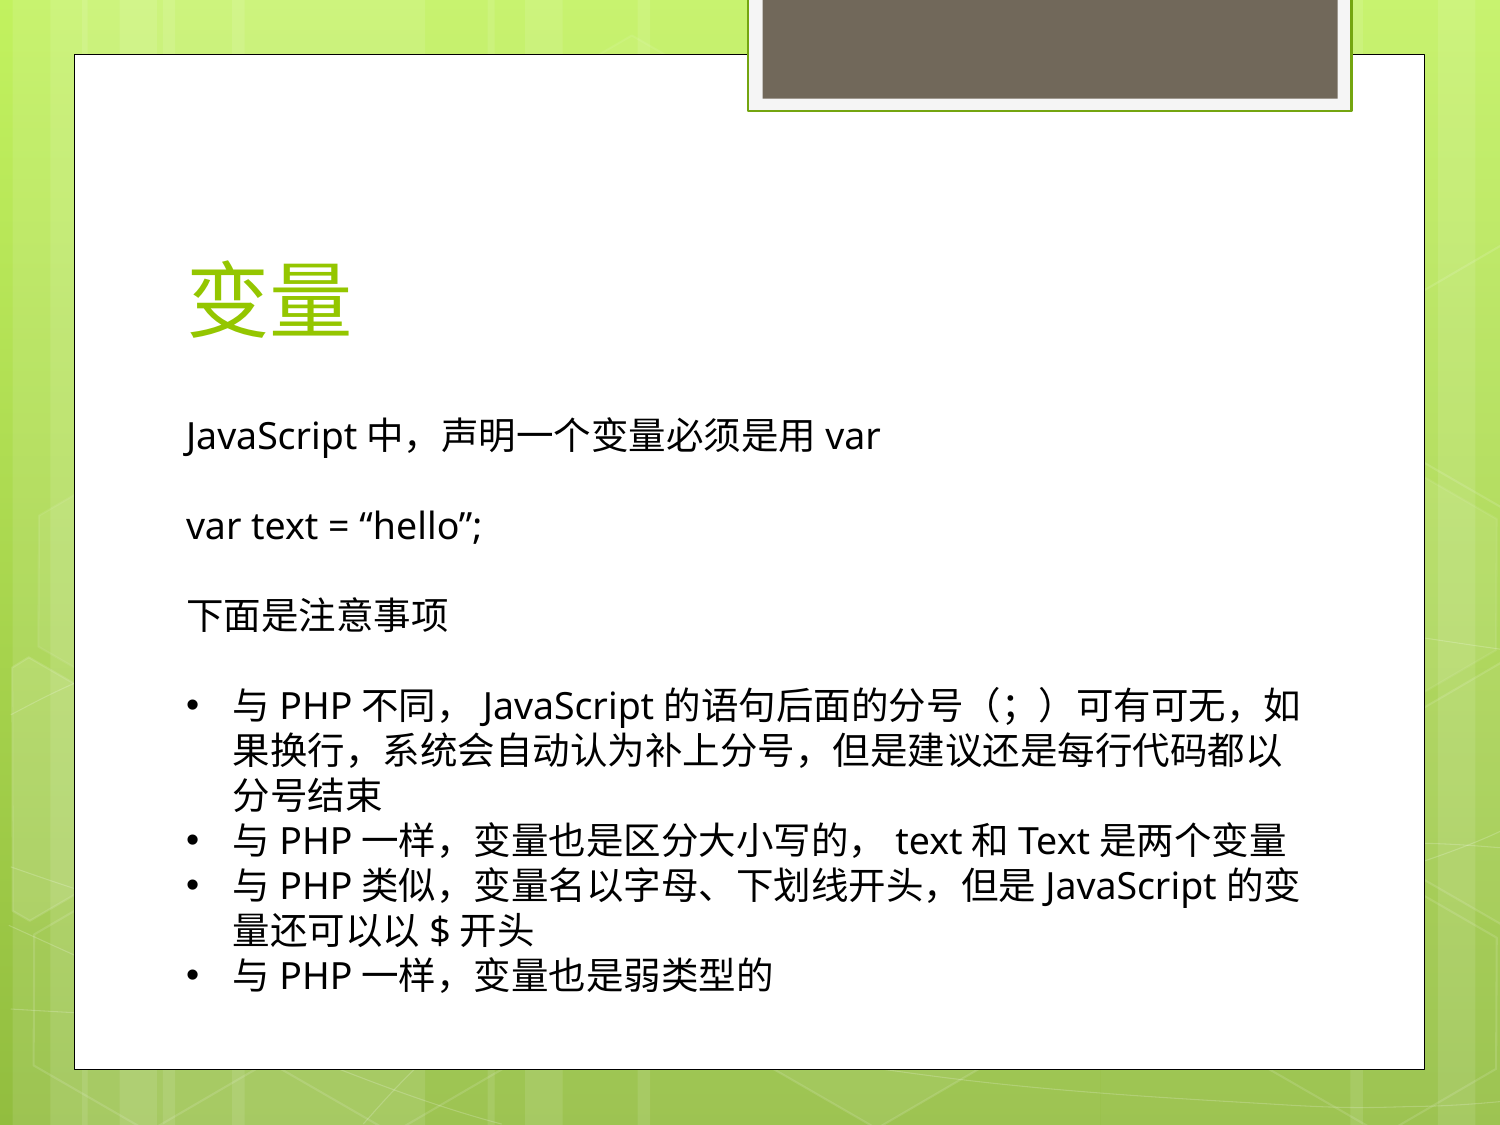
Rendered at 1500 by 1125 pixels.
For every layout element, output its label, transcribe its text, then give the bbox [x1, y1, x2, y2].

title 变量 [171, 168, 1324, 357]
text_box JavaScript中，声明一个变量必须是用var var text = “hello”; 下面是注意事项 与PHP不同，JavaScript的语句后面的分号（；）可有可无，如果换行，系统会自动认为补上分号，但是建议还是每行代码都以分号结束 与PHP一样，变量也是区分大小写的，text和Text是两个变量 与PHP类似，变量名以字母、下划线开头，但是JavaScript的变量还可以以$开头 与PHP一样，变量也是弱类型的 [171, 404, 1324, 1004]
